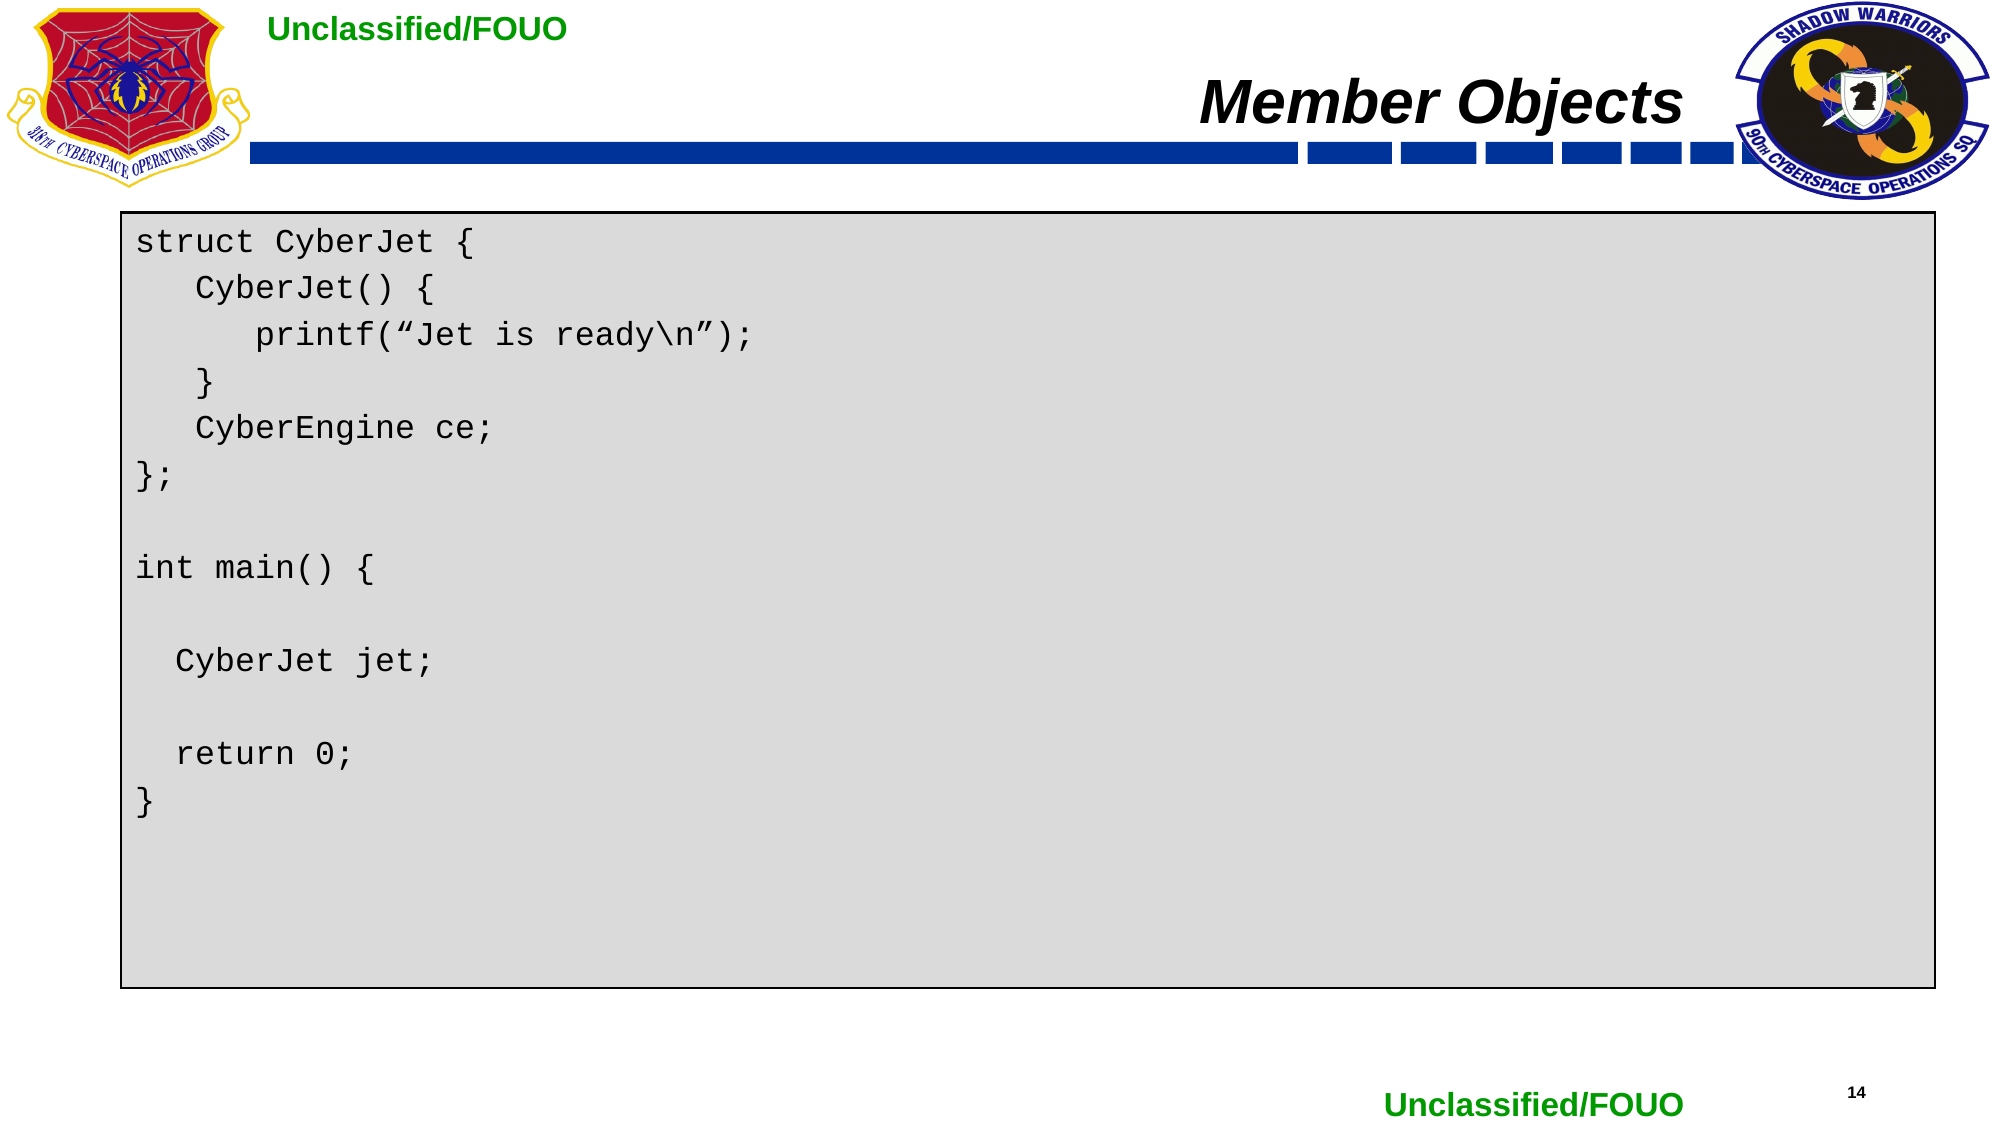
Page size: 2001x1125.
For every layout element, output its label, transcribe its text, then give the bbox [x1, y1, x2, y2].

picture [7, 8, 250, 188]
list struct CyberJet { CyberJet() { printf(“Jet is ready\n”); } CyberEngine ce; }; int main() { CyberJet jet; return 0; } [120, 211, 1936, 989]
picture [1734, 1, 1991, 200]
title Member Objects [332, 51, 1718, 142]
